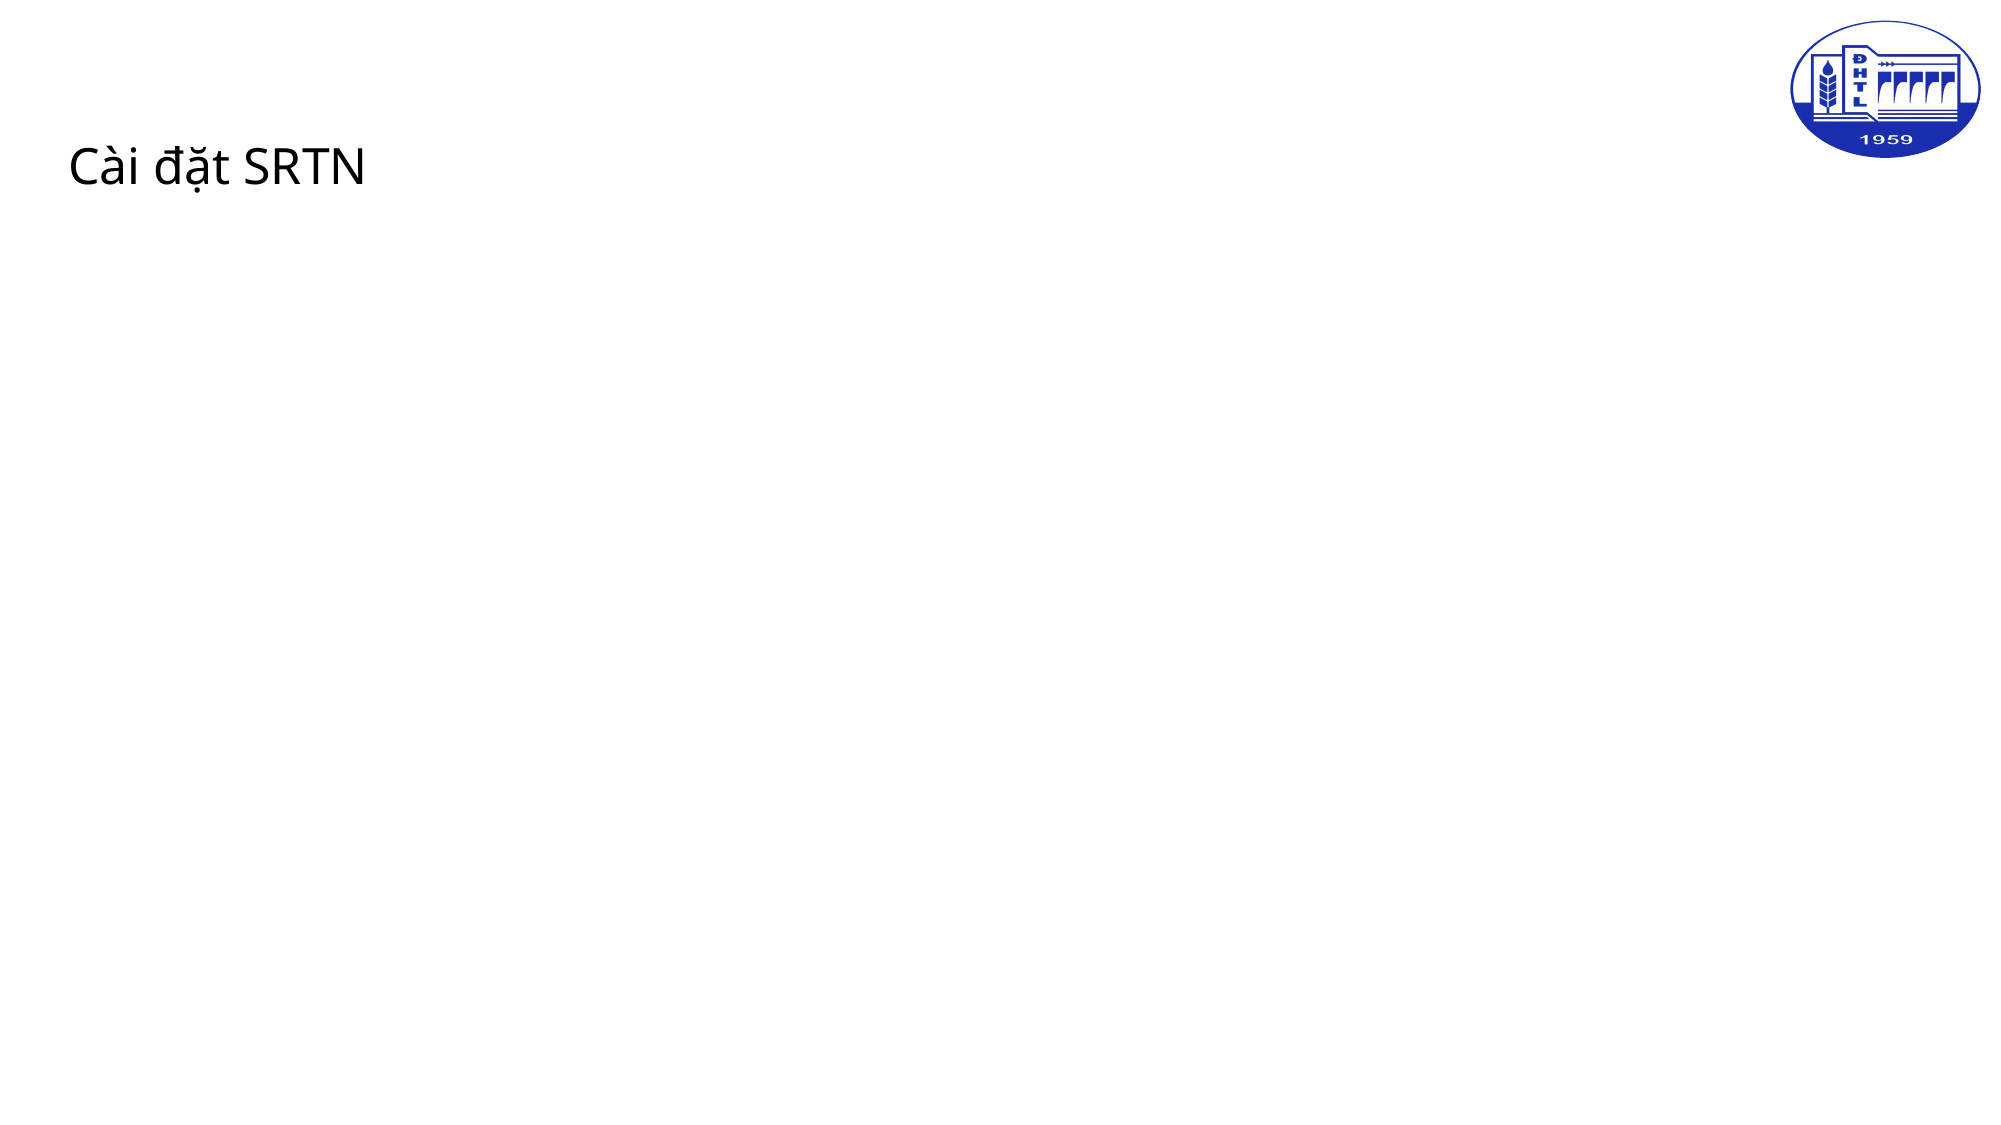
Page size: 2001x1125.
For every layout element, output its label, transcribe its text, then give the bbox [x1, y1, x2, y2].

picture [1789, 20, 1981, 158]
text_box Cài đặt SRTN [53, 127, 400, 203]
